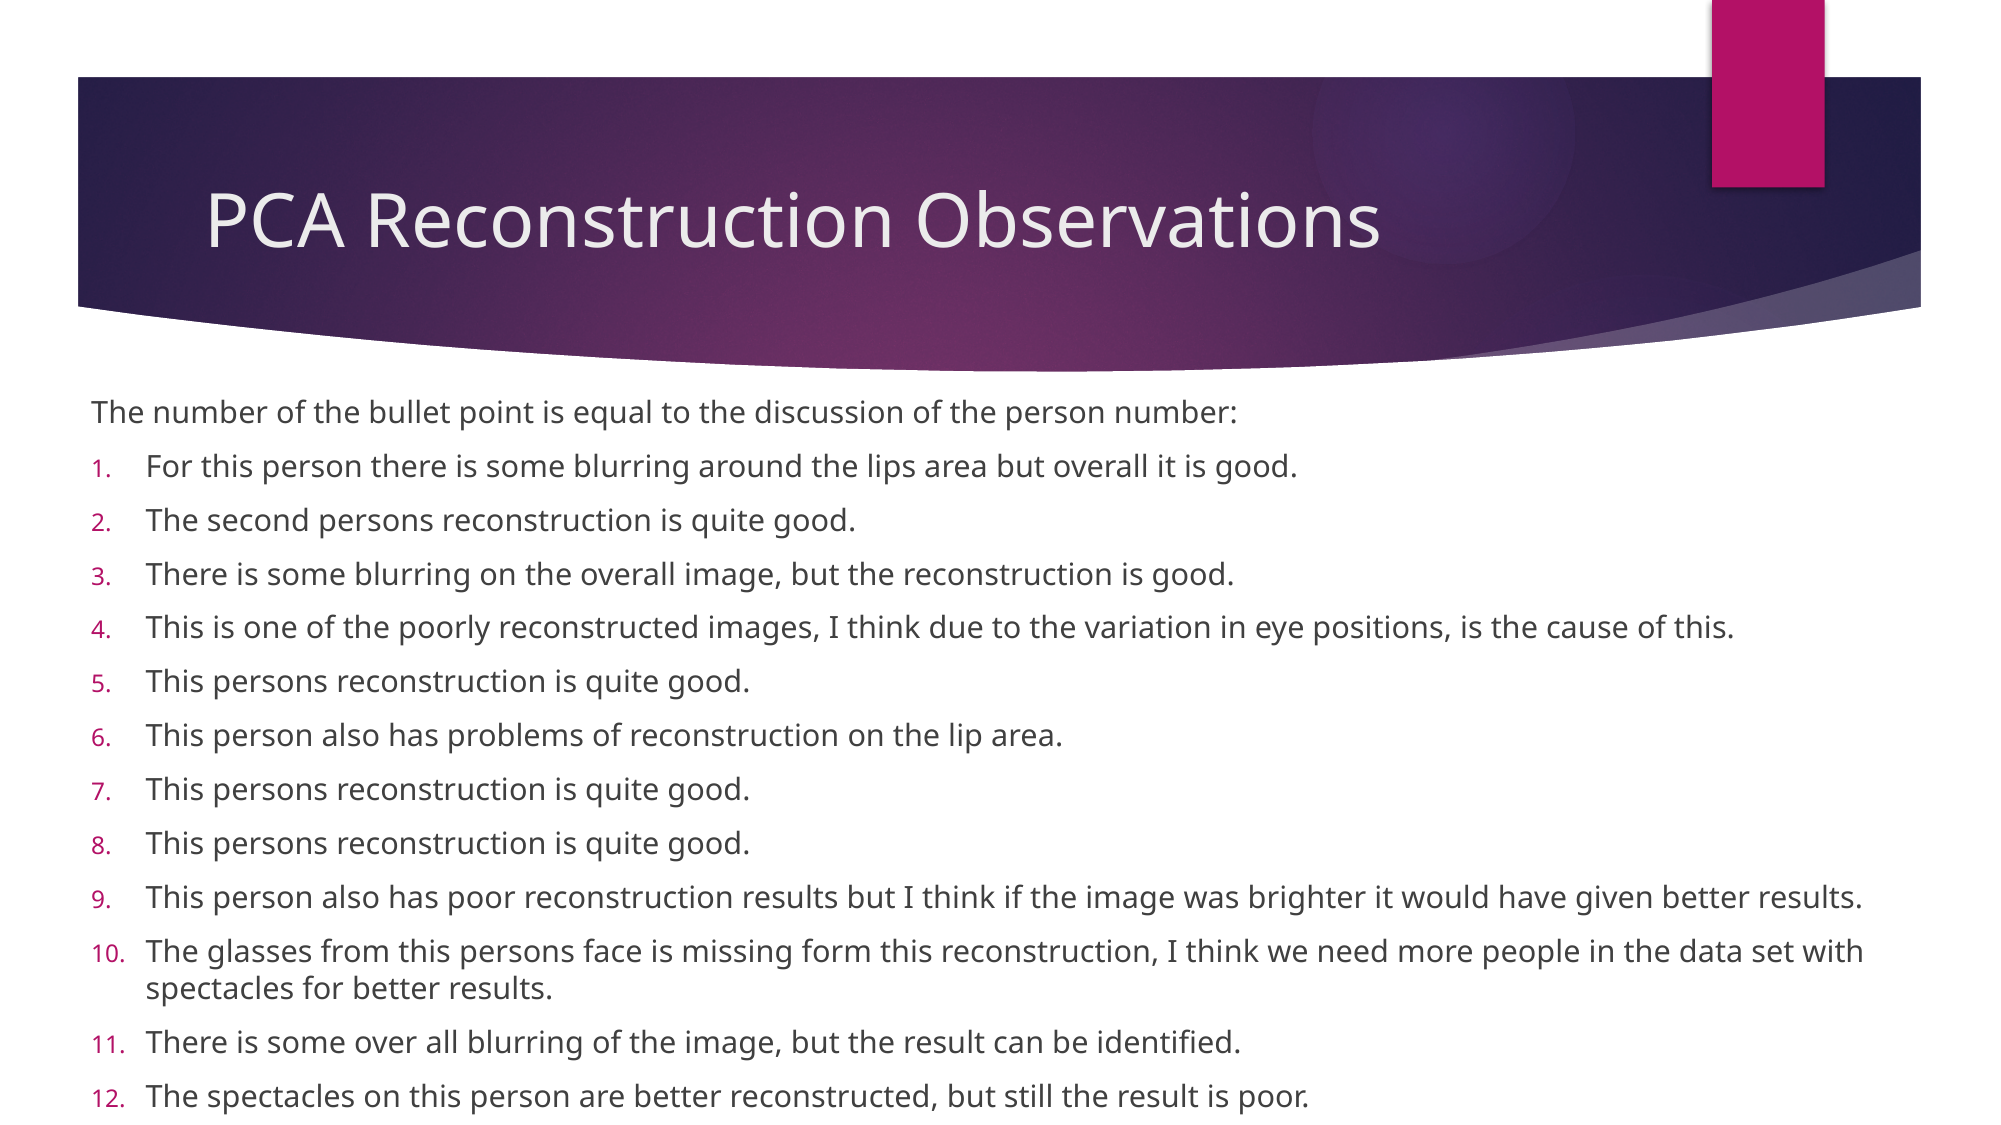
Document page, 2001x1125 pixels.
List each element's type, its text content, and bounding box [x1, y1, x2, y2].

title PCA Reconstruction Observations [189, 159, 1627, 276]
list The number of the bullet point is equal to the discussion of the person number: For this person there is some blurring around the lips area but overall it is good. The second persons reconstruction is quite good. There is some blurring on the overall image, but the reconstruction is good. This is one of the poorly reconstructed images, I think due to the variation in eye positions, is the cause of this. This persons reconstruction is quite good. This person also has problems of reconstruction on the lip area. This persons reconstruction is quite good. This persons reconstruction is quite good. This person also has poor reconstruction results but I think if the image was brighter it would have given better results. The glasses from this persons face is missing form this reconstruction, I think we need more people in the data set with spectacles for better results. There is some over all blurring of the image, but the result can be identified. The spectacles on this person are better reconstructed, but still the result is poor. [76, 384, 1989, 1125]
